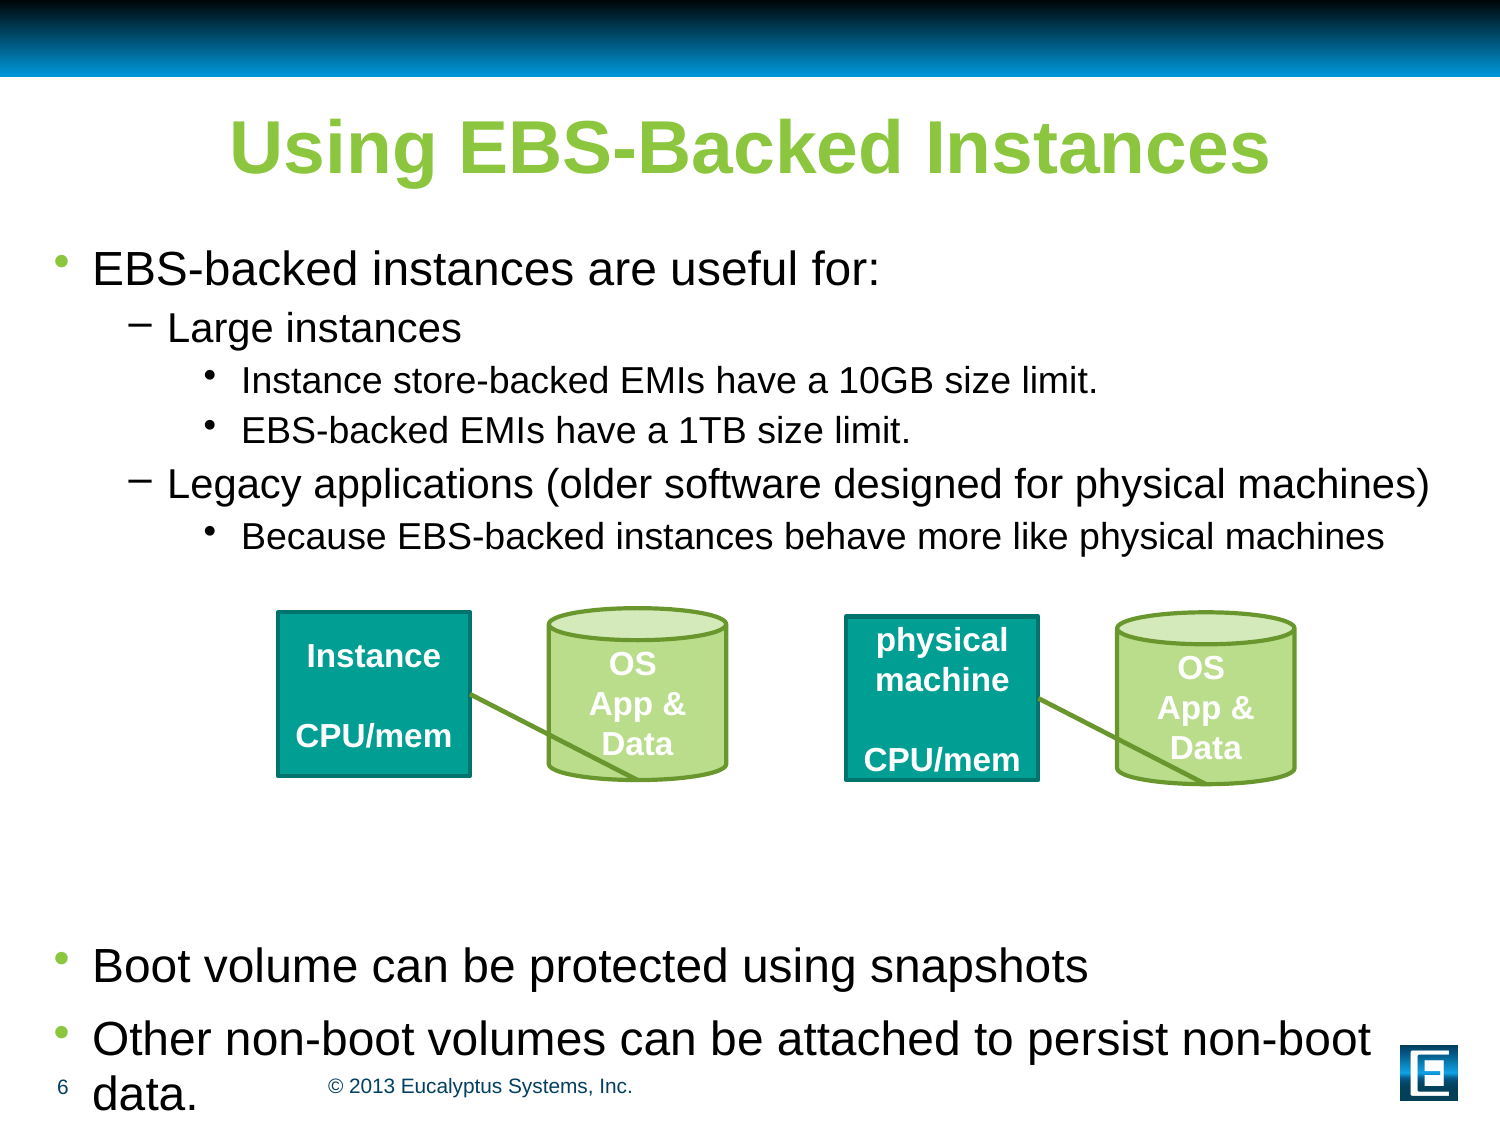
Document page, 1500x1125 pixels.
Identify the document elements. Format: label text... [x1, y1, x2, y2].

title Using EBS-Backed Instances [51, 99, 1450, 233]
list EBS-backed instances are useful for: Large instances Instance store-backed EMIs have a 10GB size limit. EBS-backed EMIs have a 1TB size limit. Legacy applications (older software designed for physical machines) Because EBS-backed instances behave more like physical machines Boot volume can be protected using snapshots Other non-boot volumes can be attached to persist non-boot data. [34, 233, 1450, 1034]
picture [328, 1078, 343, 1093]
slide_number 6 [42, 1060, 117, 1112]
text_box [277, 607, 1295, 785]
picture [1400, 1051, 1458, 1095]
